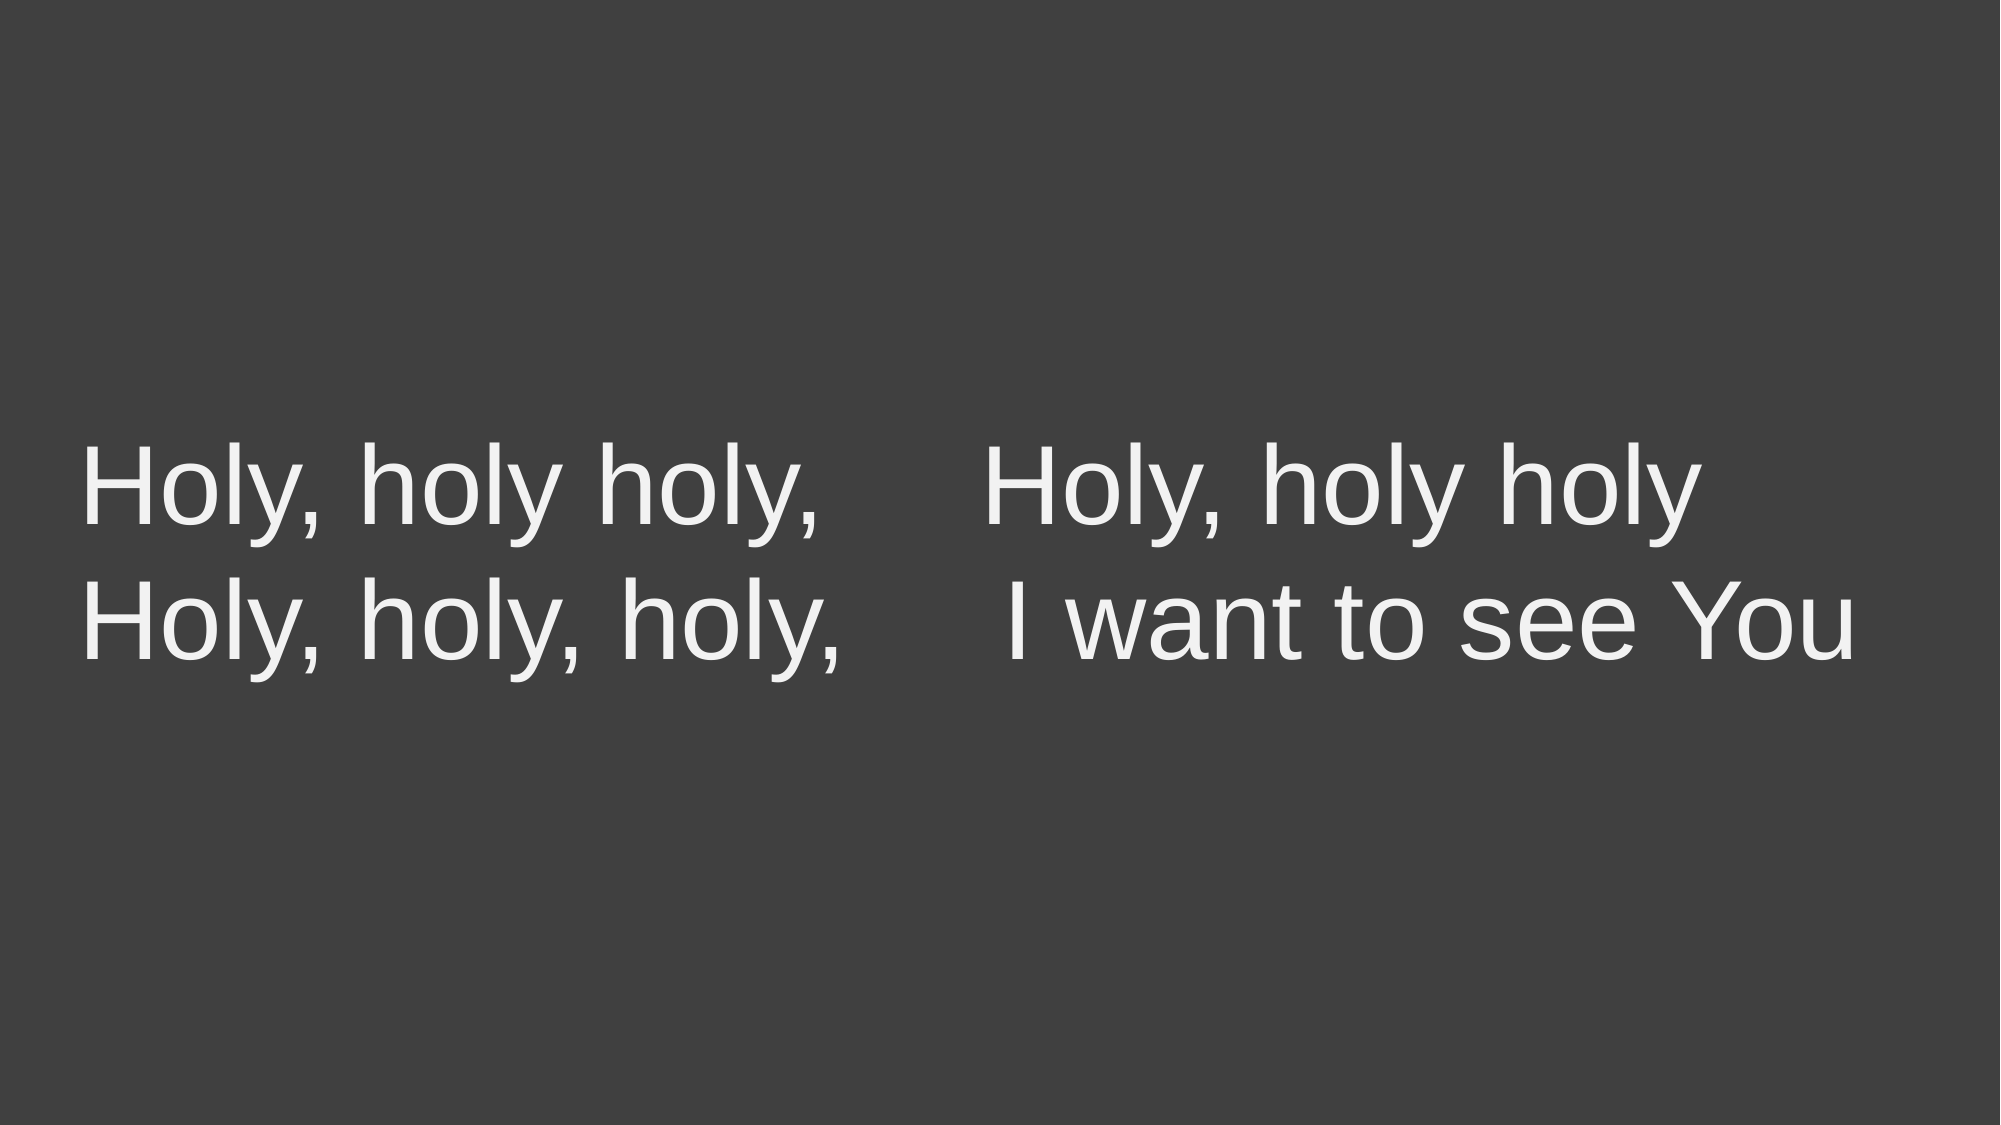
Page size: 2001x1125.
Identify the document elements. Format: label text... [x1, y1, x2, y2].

text_box Holy, holy holy, Holy, holy holy Holy, holy, holy, I want to see You [63, 404, 2000, 1020]
